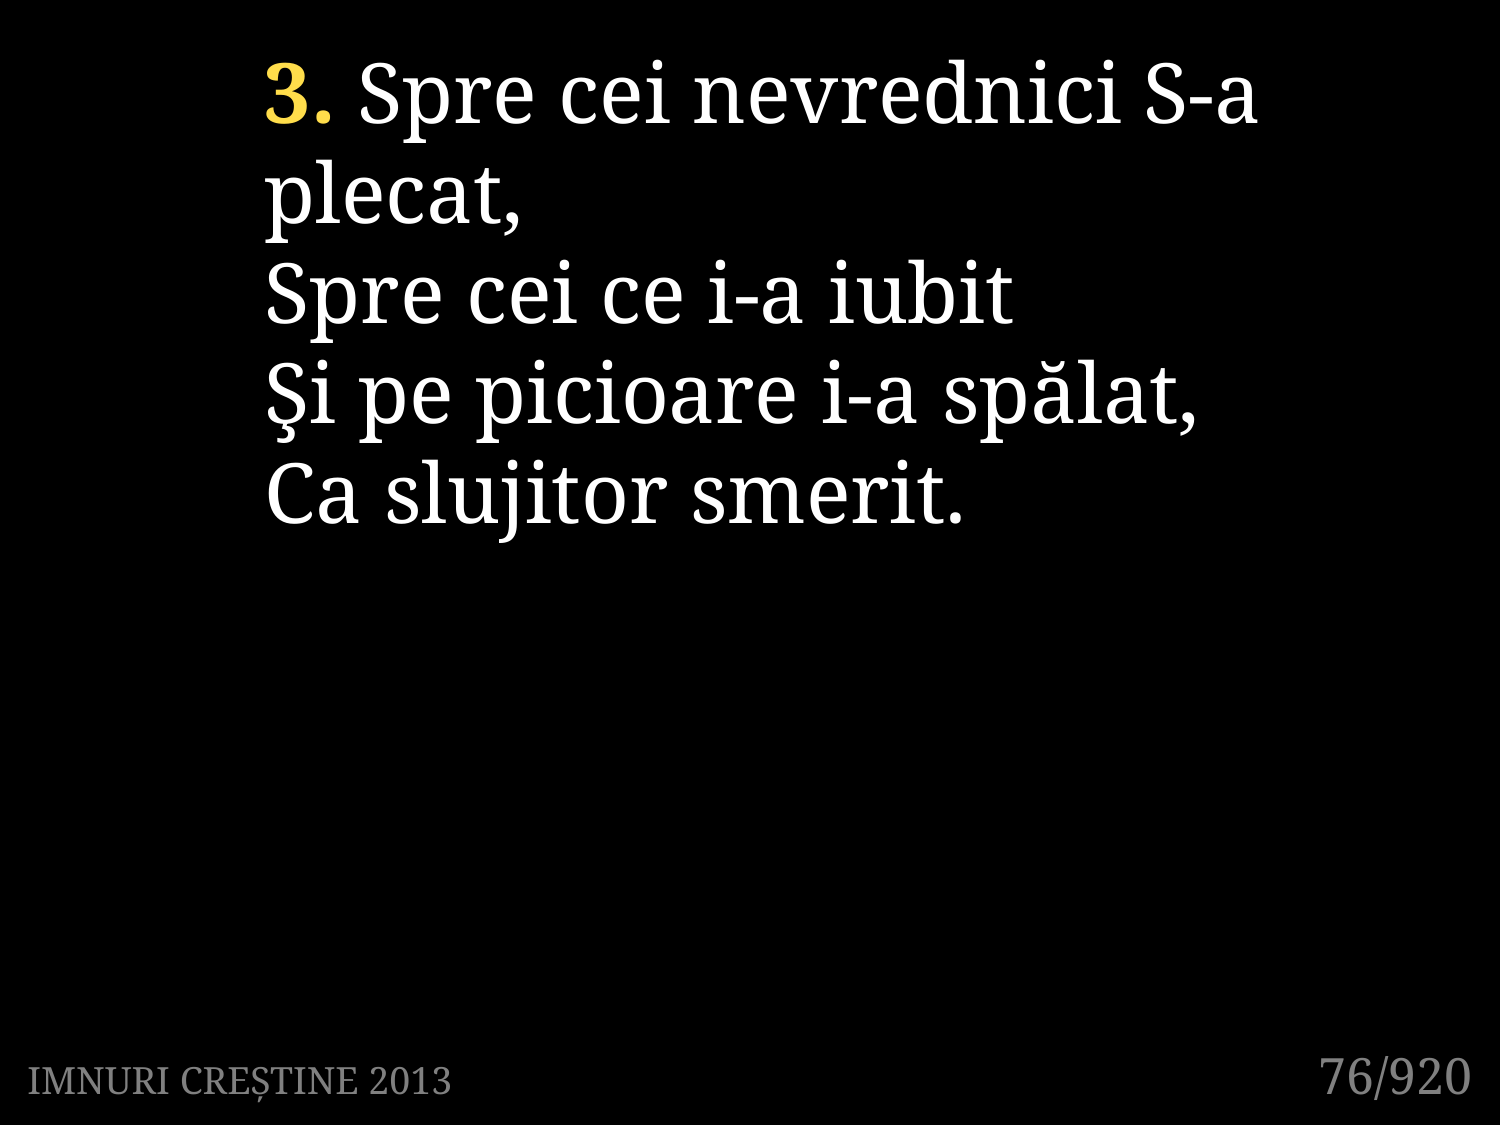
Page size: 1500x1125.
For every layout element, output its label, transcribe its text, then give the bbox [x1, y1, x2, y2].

text_box 76/920 [637, 1037, 1488, 1113]
text_box IMNURI CREȘTINE 2013 [12, 1049, 637, 1110]
text_box 3. Spre cei nevrednici S-a plecat, Spre cei ce i-a iubit Şi pe picioare i-a spălat, Ca slujitor smerit. [249, 33, 1500, 548]
